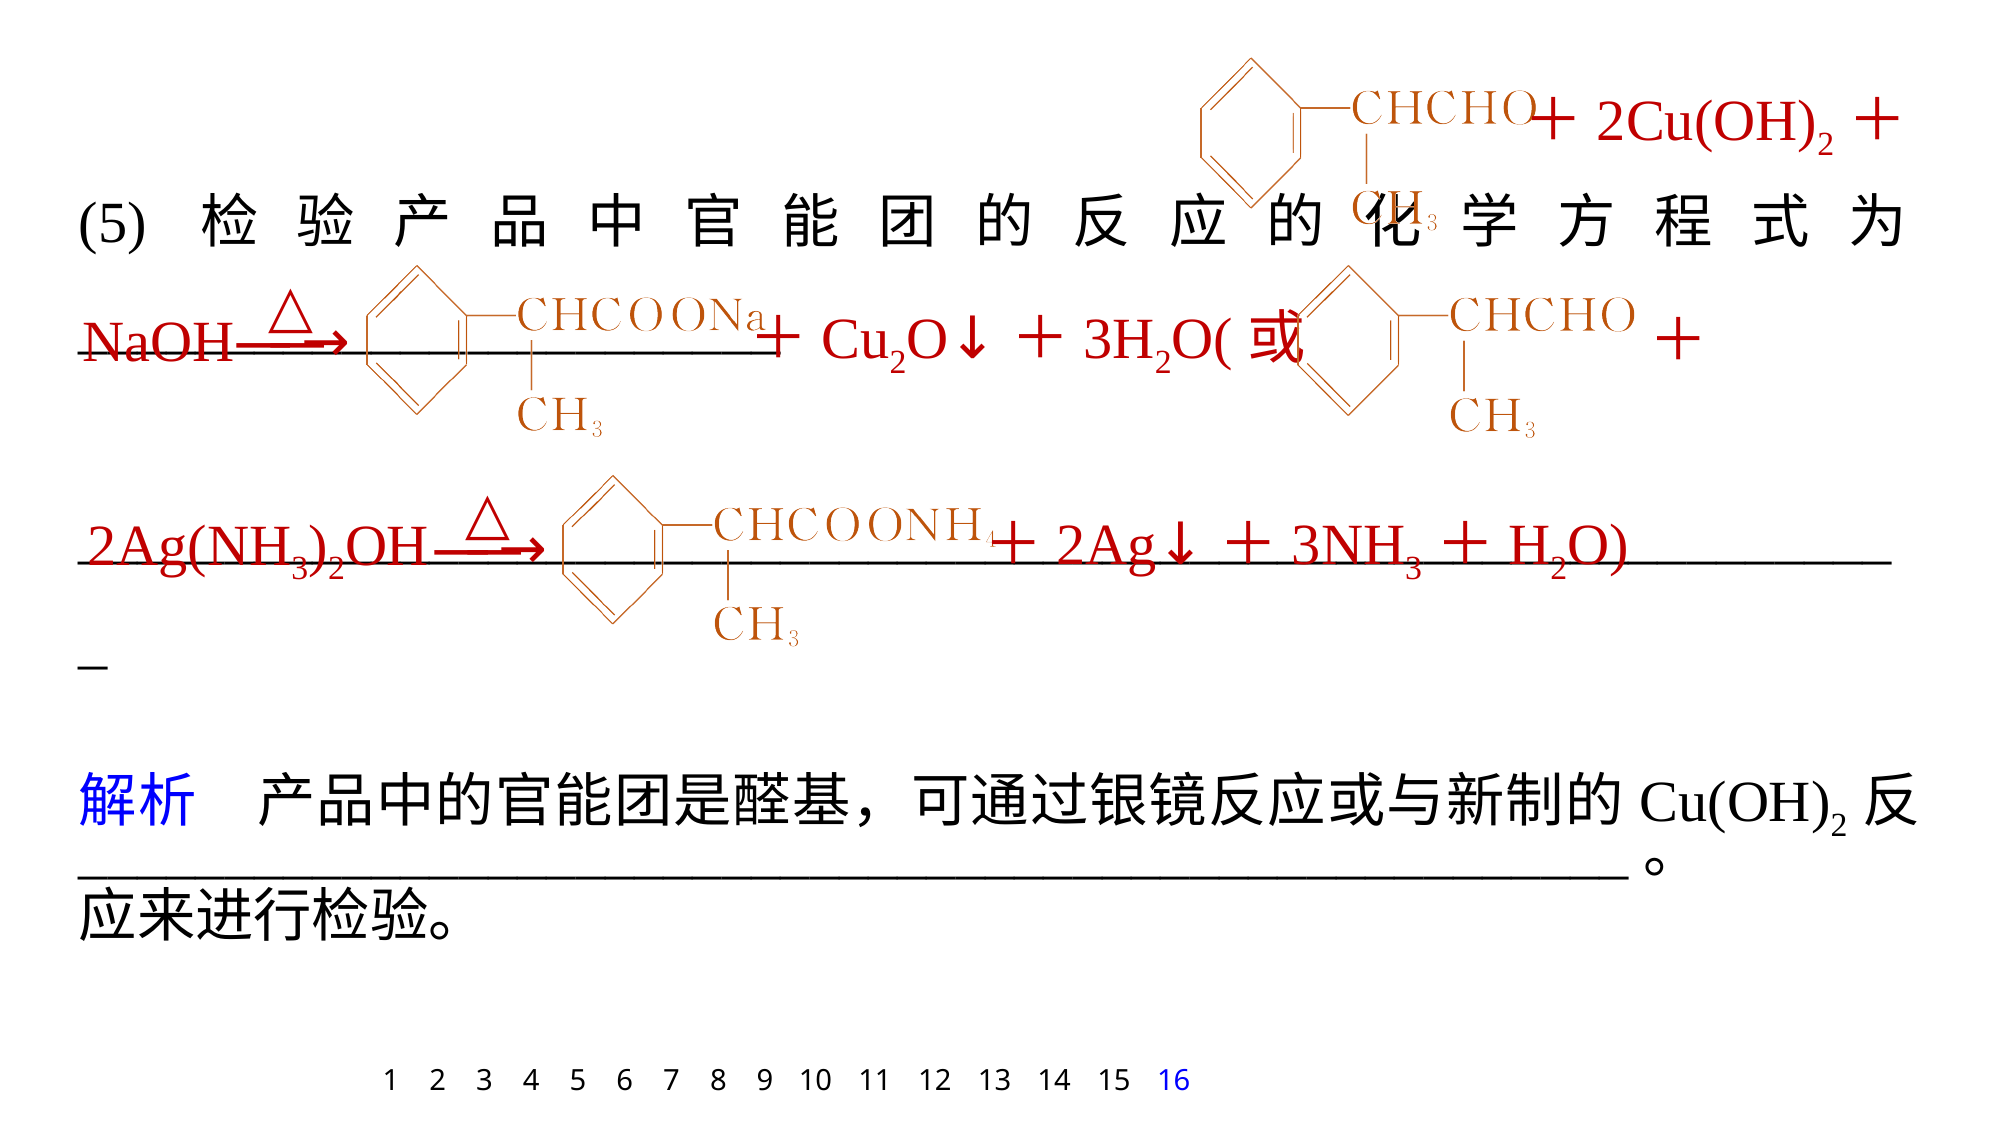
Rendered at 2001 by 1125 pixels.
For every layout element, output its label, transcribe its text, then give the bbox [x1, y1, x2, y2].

text_box 14 [1030, 1052, 1079, 1106]
text_box 7 [651, 1052, 692, 1106]
picture [1292, 262, 1636, 440]
text_box (5)检验产品中官能团的反应的化学方程式为________________________ _______________________________________________________________ _____________________________________________________。 [64, 141, 1936, 715]
text_box 2Ag(NH3)2OH [72, 499, 432, 594]
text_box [432, 464, 864, 689]
text_box 解析 产品中的官能团是醛基，可通过银镜反应或与新制的Cu(OH)2反应来进行检验。 [64, 715, 1936, 956]
text_box ＋ [1636, 295, 1723, 380]
text_box 1 [370, 1052, 411, 1106]
text_box 15 [1090, 1052, 1139, 1106]
text_box 12 [910, 1052, 959, 1106]
text_box ＋Cu2O↓＋3H2O(或 [767, 292, 1292, 388]
picture [1196, 54, 1537, 233]
text_box 13 [970, 1052, 1019, 1106]
text_box 8 [698, 1052, 739, 1106]
text_box 16 [1149, 1052, 1198, 1106]
text_box 10 [791, 1052, 840, 1106]
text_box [82, 257, 515, 482]
picture [559, 472, 997, 650]
text_box 4 [511, 1052, 552, 1106]
text_box 9 [744, 1052, 786, 1106]
text_box 3 [464, 1052, 505, 1106]
text_box 11 [851, 1052, 900, 1106]
text_box 6 [604, 1052, 645, 1106]
text_box ＋2Ag↓＋3NH3＋H2O) [997, 499, 1644, 594]
picture [362, 261, 767, 439]
text_box ＋2Cu(OH)2＋ [1537, 75, 1922, 170]
text_box 5 [557, 1052, 599, 1106]
text_box 2 [417, 1052, 458, 1106]
